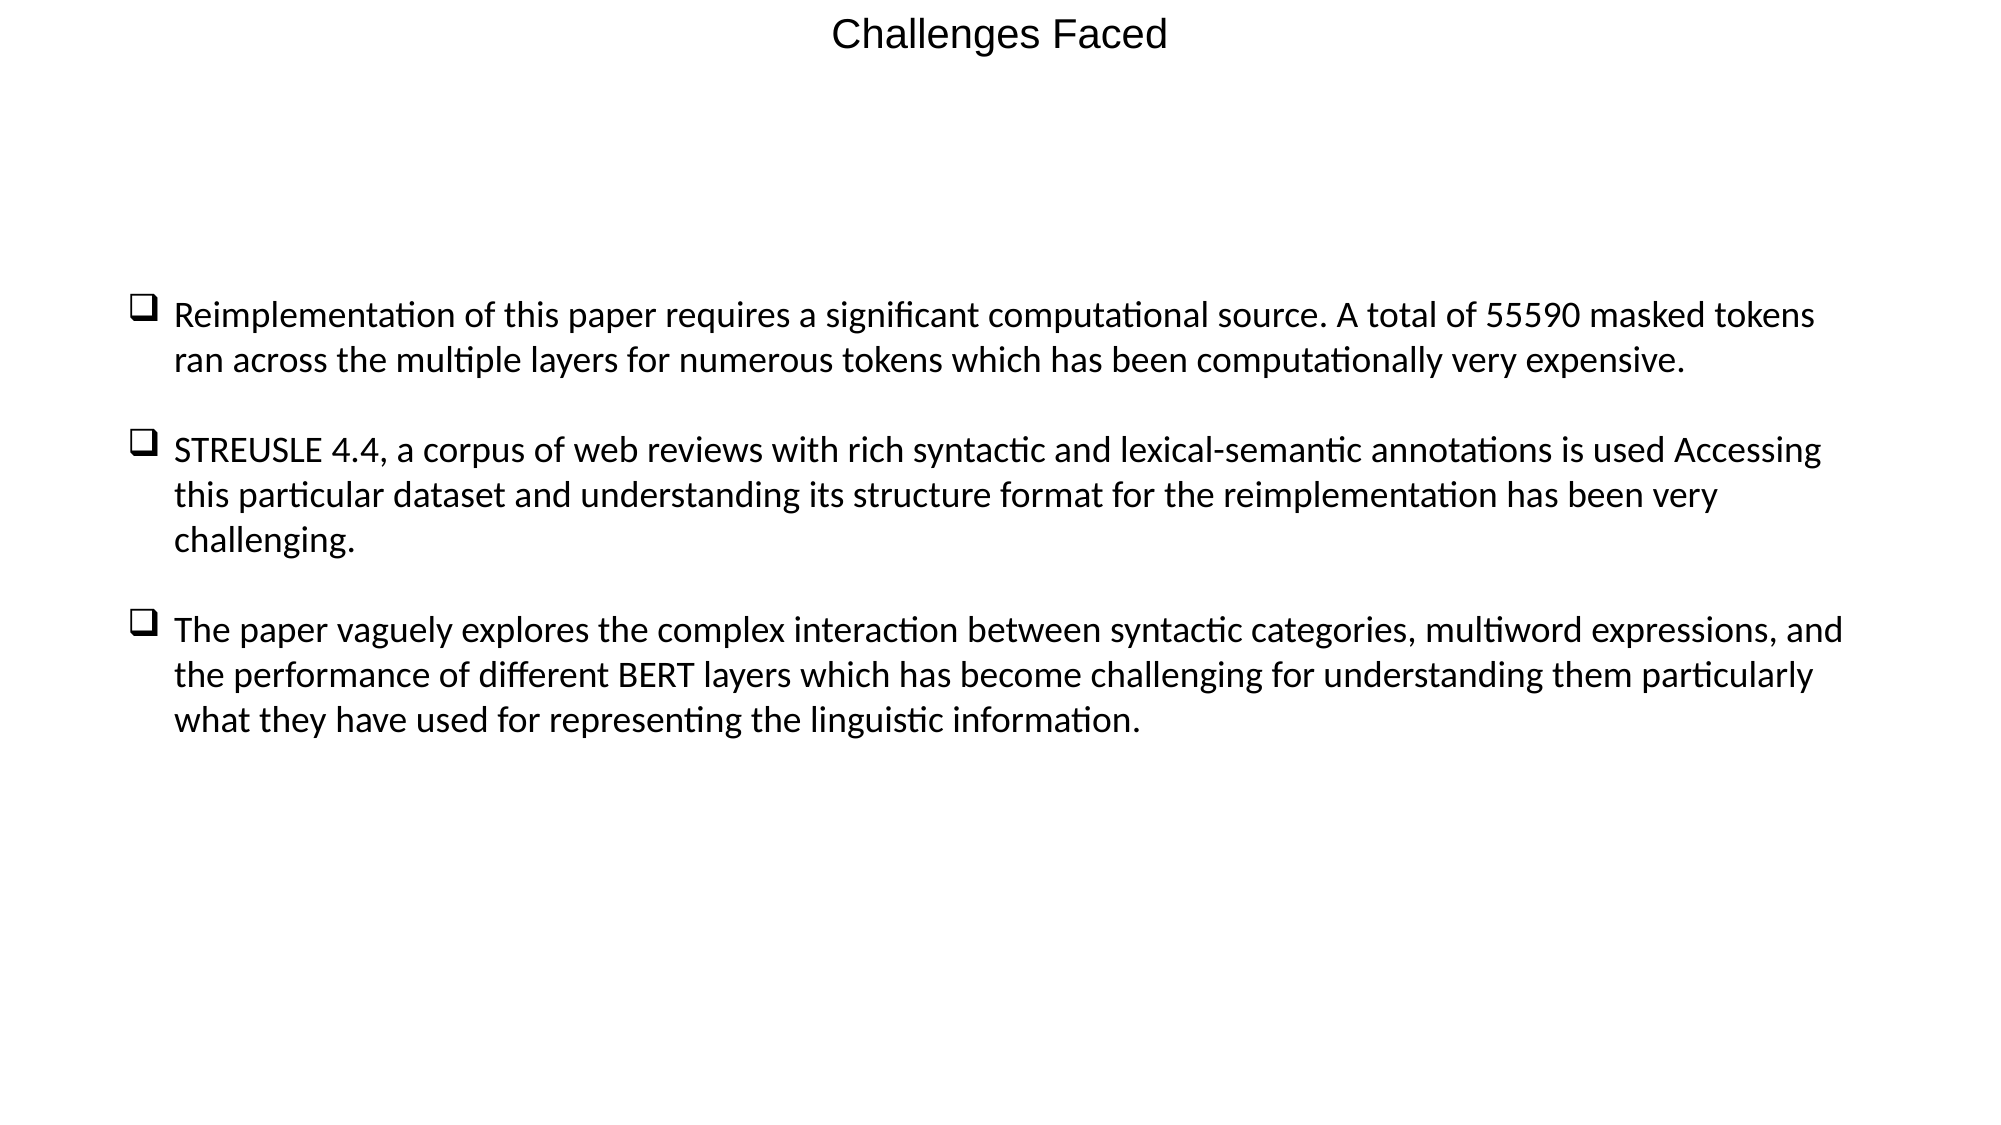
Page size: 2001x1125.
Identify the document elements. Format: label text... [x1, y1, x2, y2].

text_box Challenges Faced [247, 0, 1752, 65]
text_box Reimplementation of this paper requires a significant computational source. A total of 55590 masked tokens ran across the multiple layers for numerous tokens which has been computationally very expensive. STREUSLE 4.4, a corpus of web reviews with rich syntactic and lexical-semantic annotations is used Accessing this particular dataset and understanding its structure format for the reimplementation has been very challenging. The paper vaguely explores the complex interaction between syntactic categories, multiword expressions, and the performance of different BERT layers which has become challenging for understanding them particularly what they have used for representing the linguistic information. [112, 282, 1888, 837]
